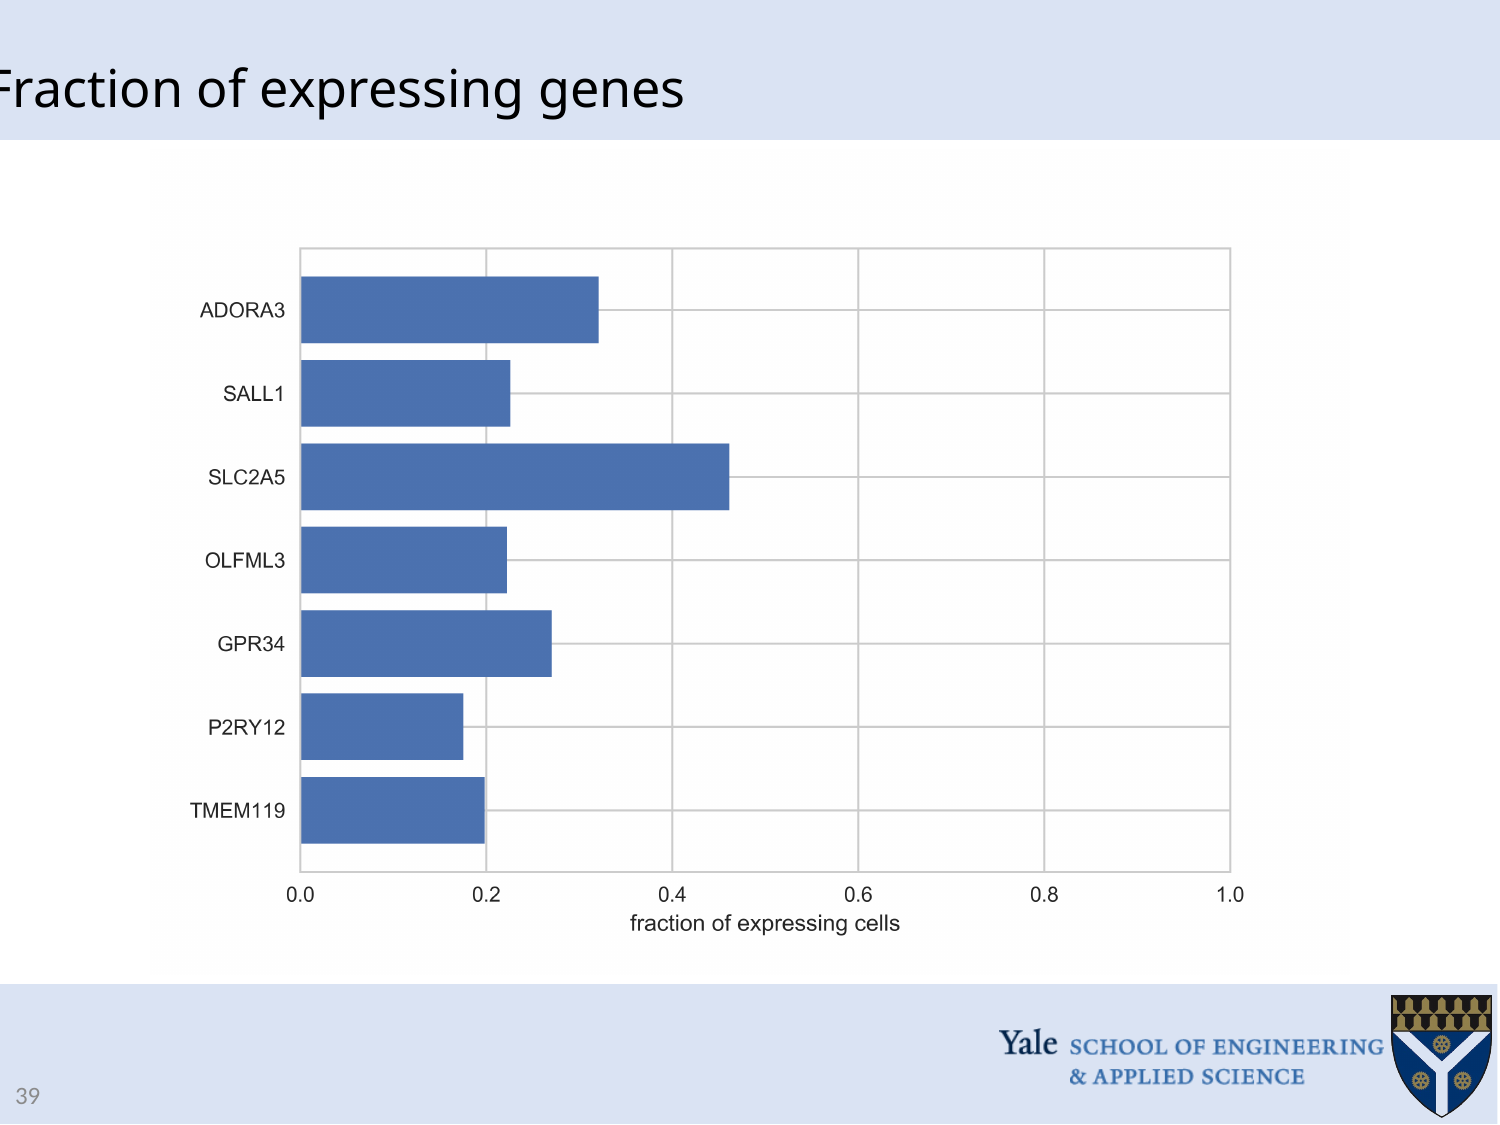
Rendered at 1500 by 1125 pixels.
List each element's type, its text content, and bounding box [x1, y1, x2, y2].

picture [149, 149, 1350, 975]
text_box [0, 983, 1498, 1125]
picture [1391, 995, 1492, 1118]
picture [999, 1028, 1384, 1085]
text_box [0, 0, 1500, 141]
slide_number 39 [0, 1064, 338, 1124]
text_box Fraction of expressing genes [0, 47, 701, 126]
